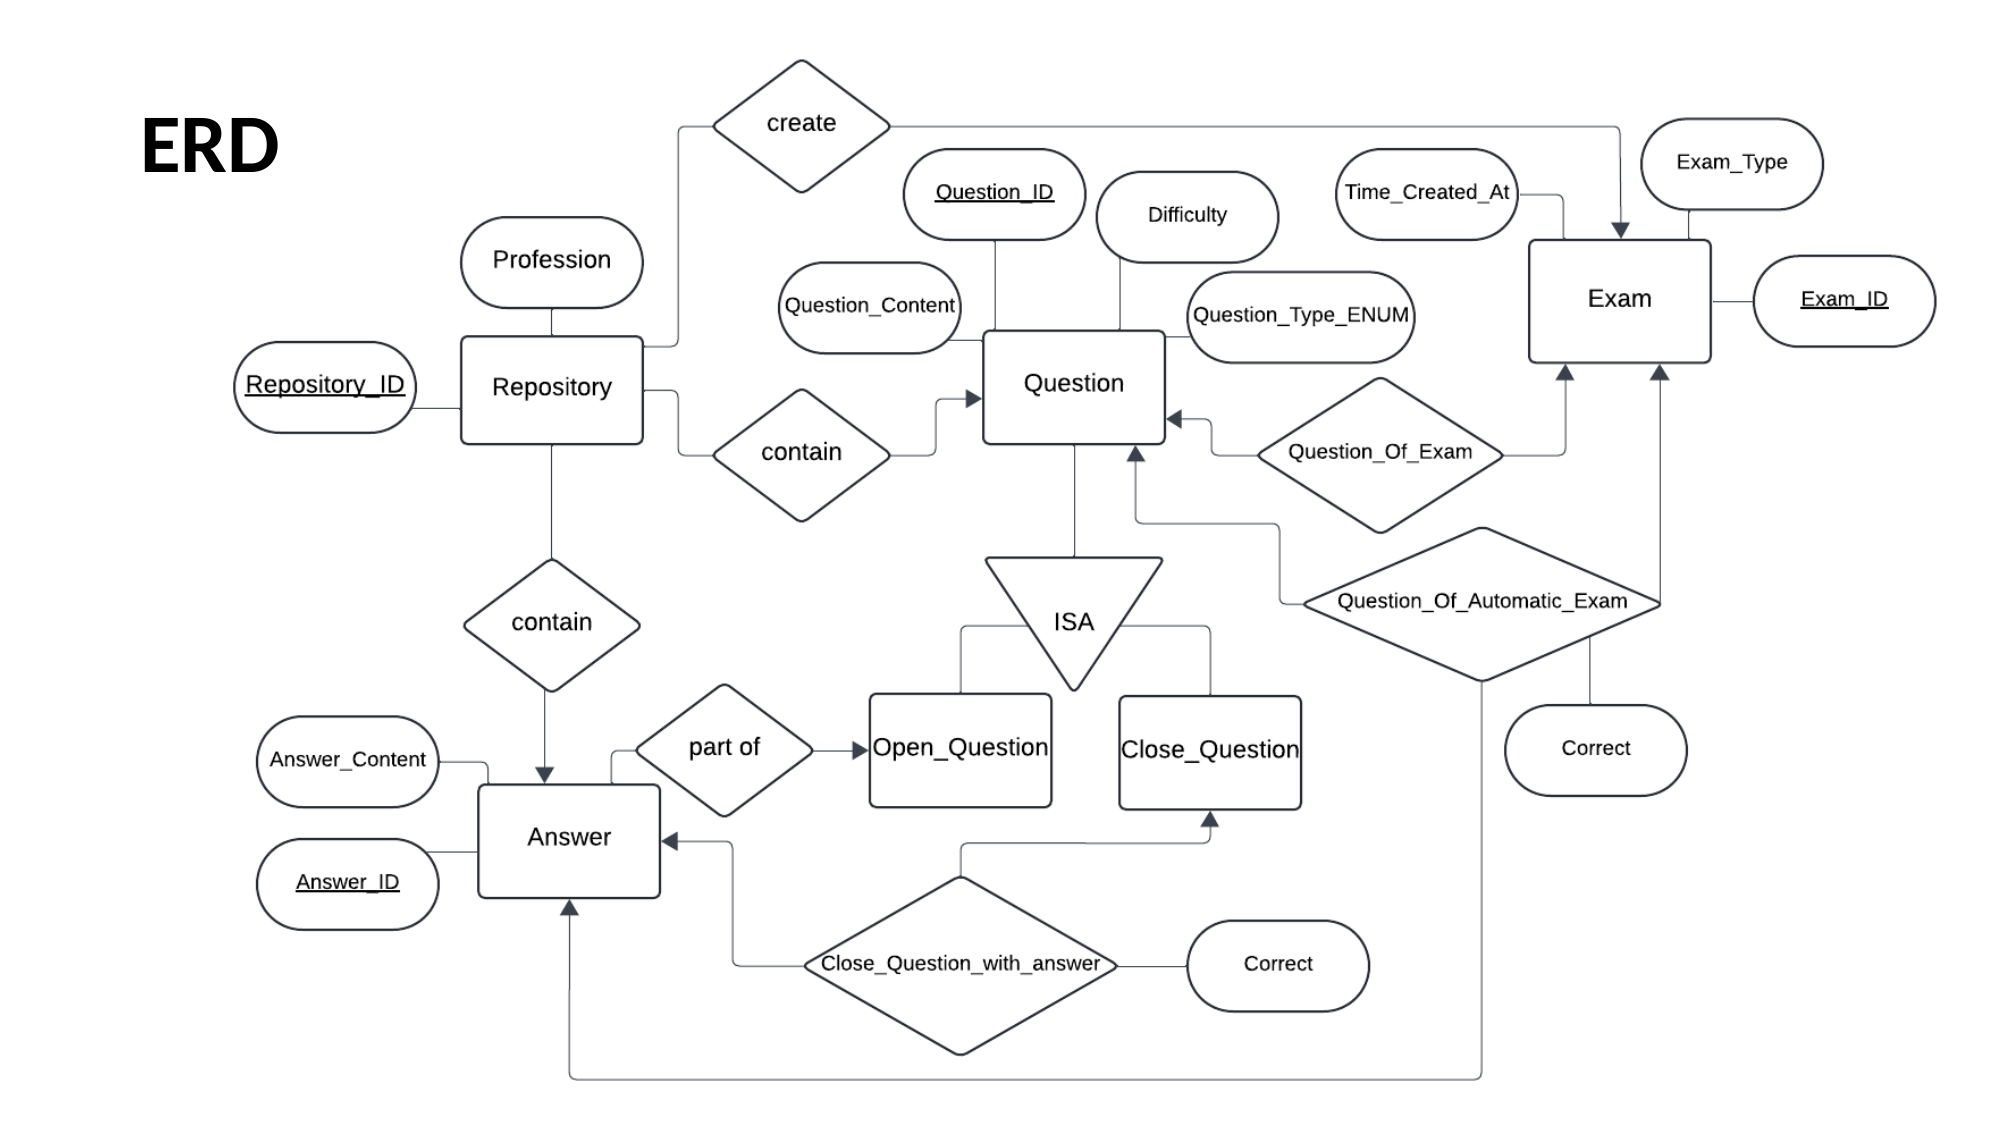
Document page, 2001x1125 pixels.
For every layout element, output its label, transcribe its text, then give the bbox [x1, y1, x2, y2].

picture [189, 13, 1982, 1125]
title ERD [124, 47, 189, 245]
